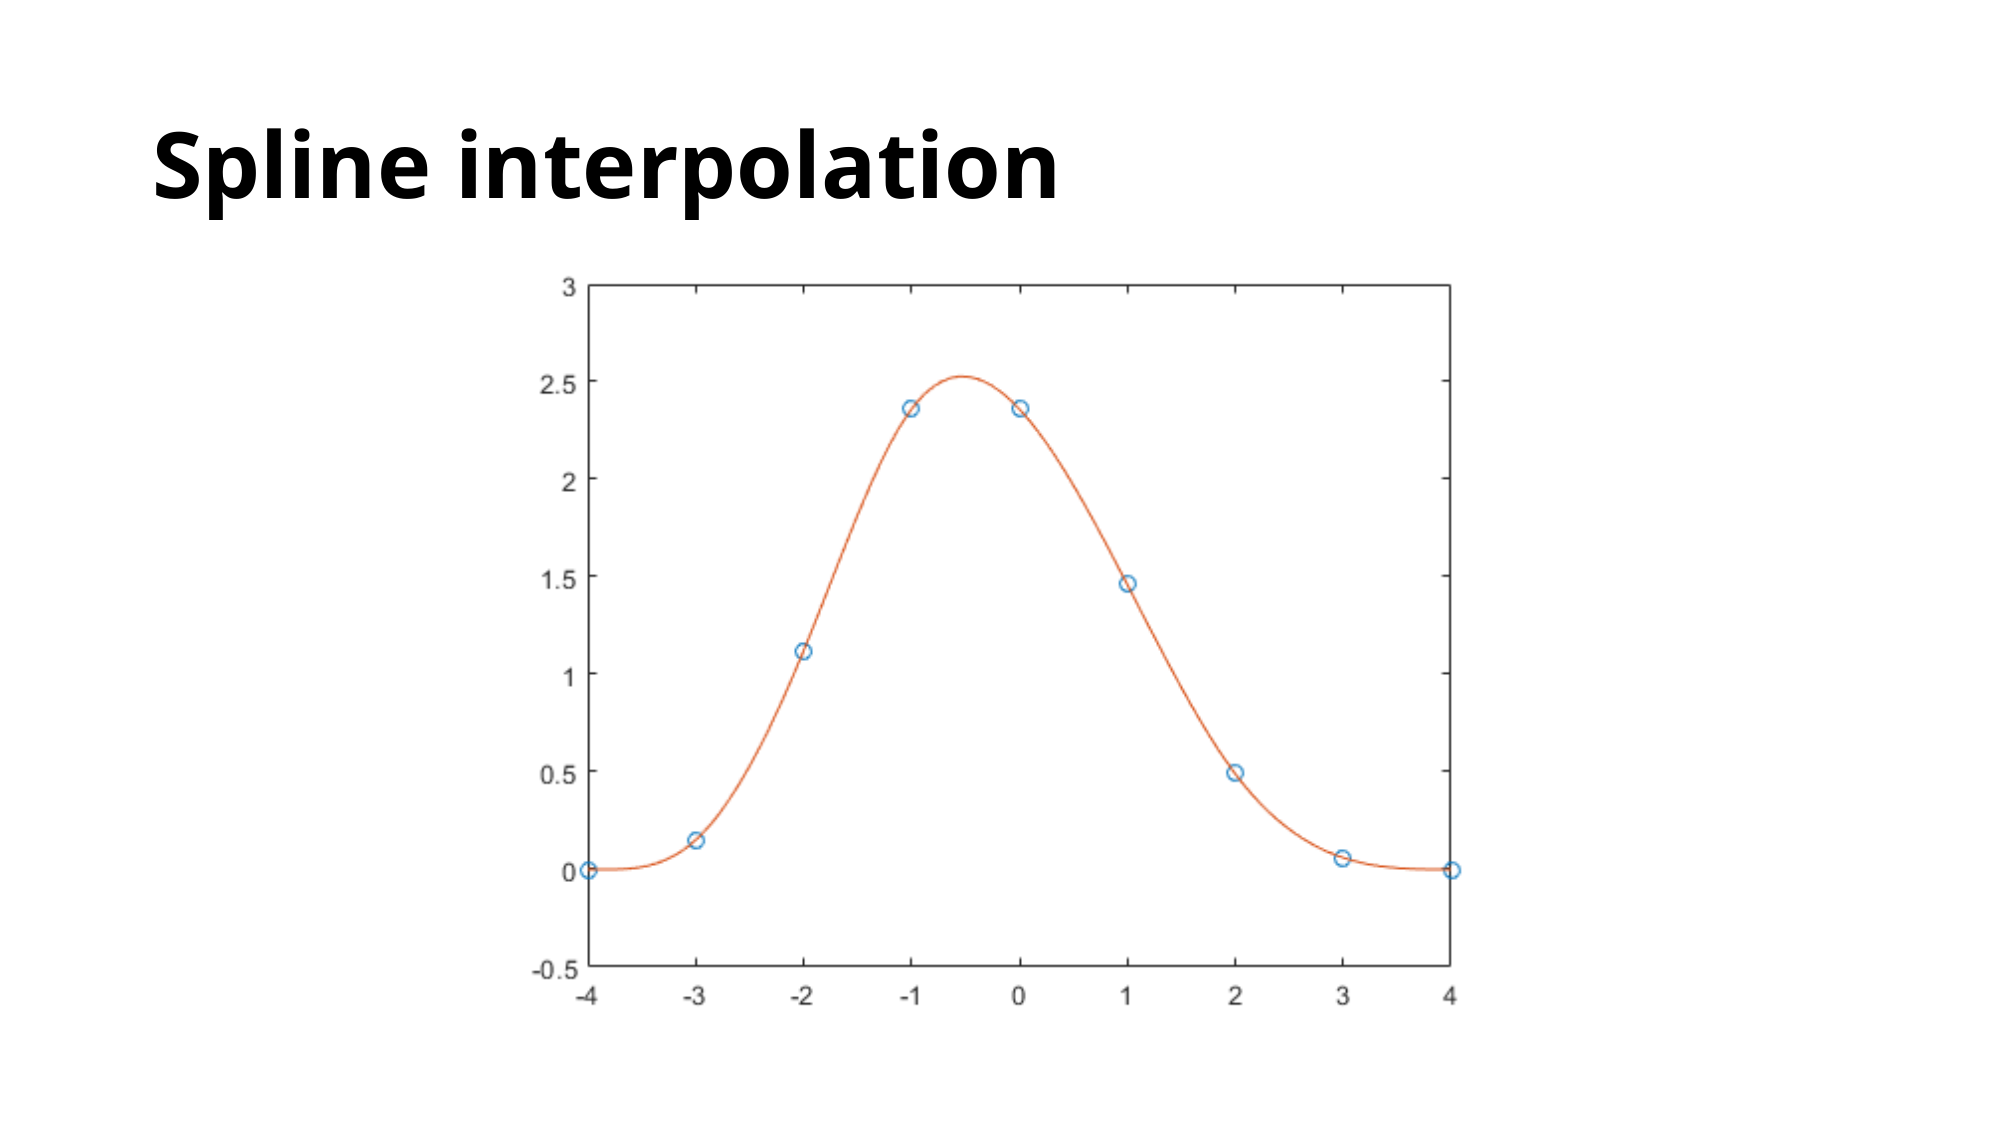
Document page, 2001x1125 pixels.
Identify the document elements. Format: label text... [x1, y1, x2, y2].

picture [443, 223, 1557, 1059]
title Spline interpolation [137, 59, 1863, 278]
